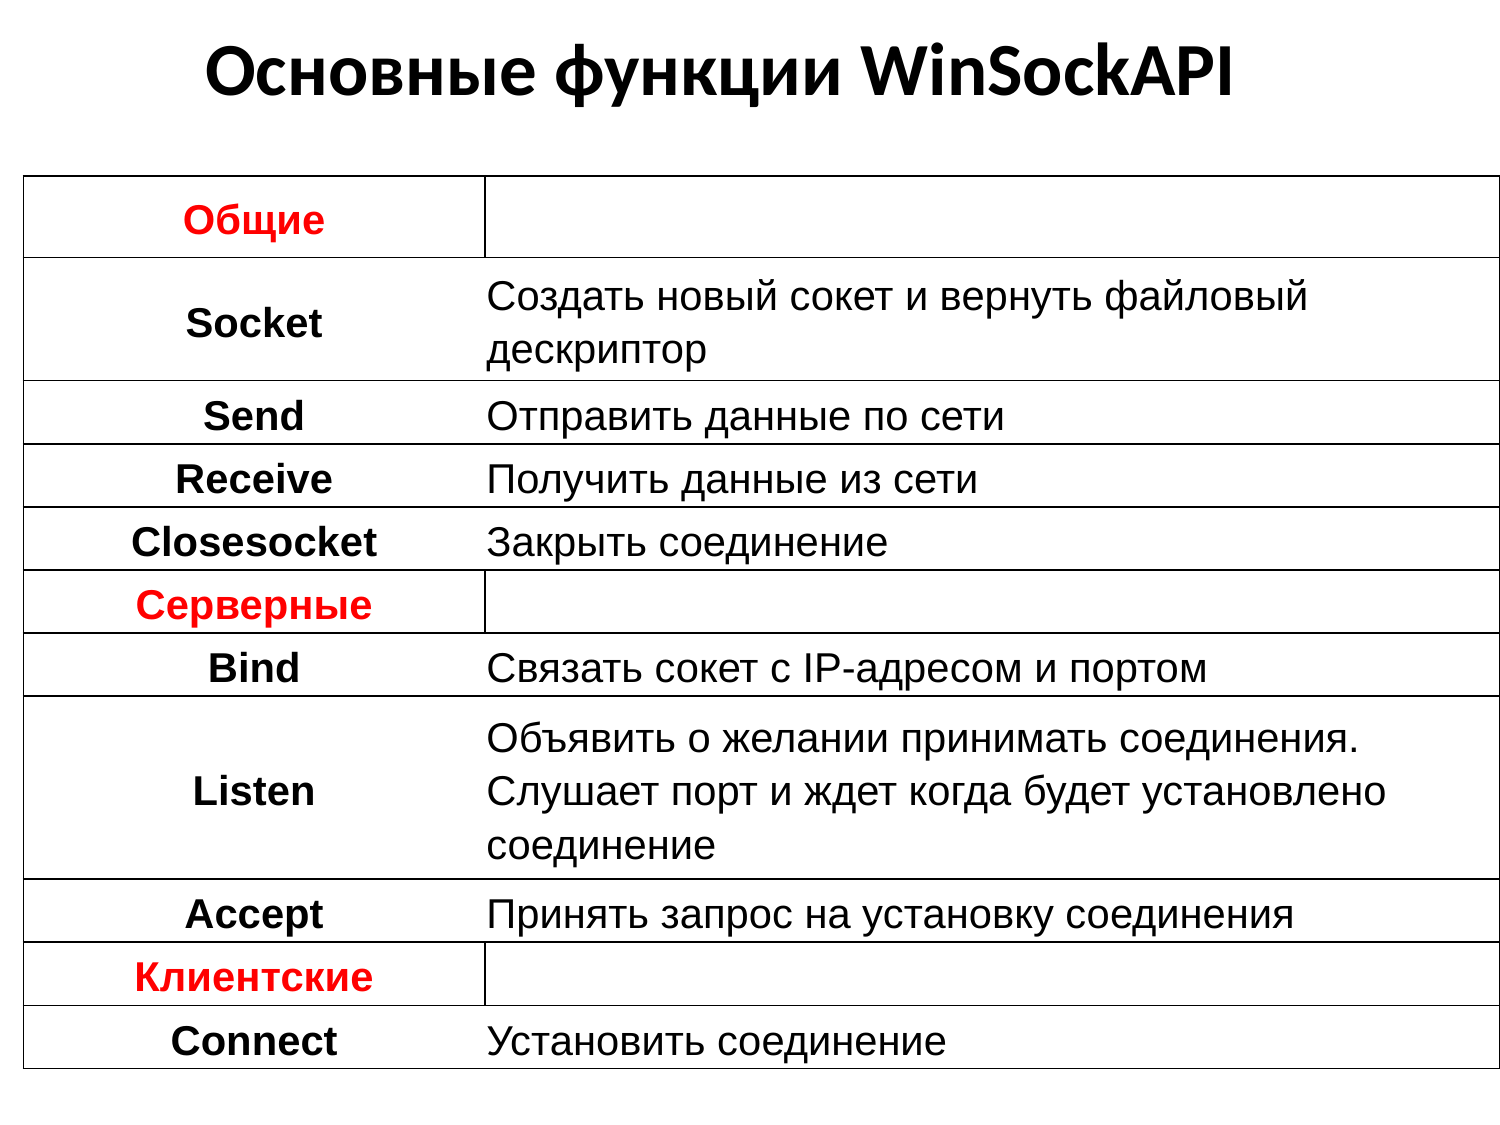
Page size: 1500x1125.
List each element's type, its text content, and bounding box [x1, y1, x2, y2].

table_header [486, 177, 1499, 257]
table_header Общие [24, 177, 484, 257]
table_cell Connect [24, 1006, 485, 1068]
table_cell Закрыть соединение [485, 508, 1499, 569]
table_cell Объявить о желании принимать соединения. Слушает порт и ждет когда будет установлено соединение [485, 697, 1499, 878]
table_cell Closesocket [24, 508, 485, 569]
table_cell Установить соединение [485, 1006, 1499, 1068]
table_cell Accept [24, 880, 485, 941]
table_cell Receive [24, 445, 485, 506]
table_cell [486, 943, 1499, 1005]
table_cell Создать новый сокет и вернуть файловый дескриптор [485, 258, 1499, 380]
table_cell Клиентские [24, 943, 484, 1005]
table_cell Listen [24, 697, 485, 878]
table_cell Получить данные из сети [485, 445, 1499, 506]
table_cell [486, 571, 1499, 632]
table_cell Bind [24, 634, 485, 695]
table_cell Принять запрос на установку соединения [485, 880, 1499, 941]
table_cell Серверные [24, 571, 484, 632]
table_cell Send [24, 381, 485, 443]
table_cell Связать сокет с IP-адресом и портом [485, 634, 1499, 695]
text_box Основные функции WinSockAPI [70, 0, 1372, 119]
table_cell Socket [24, 258, 485, 380]
table_cell Отправить данные по сети [485, 381, 1499, 443]
